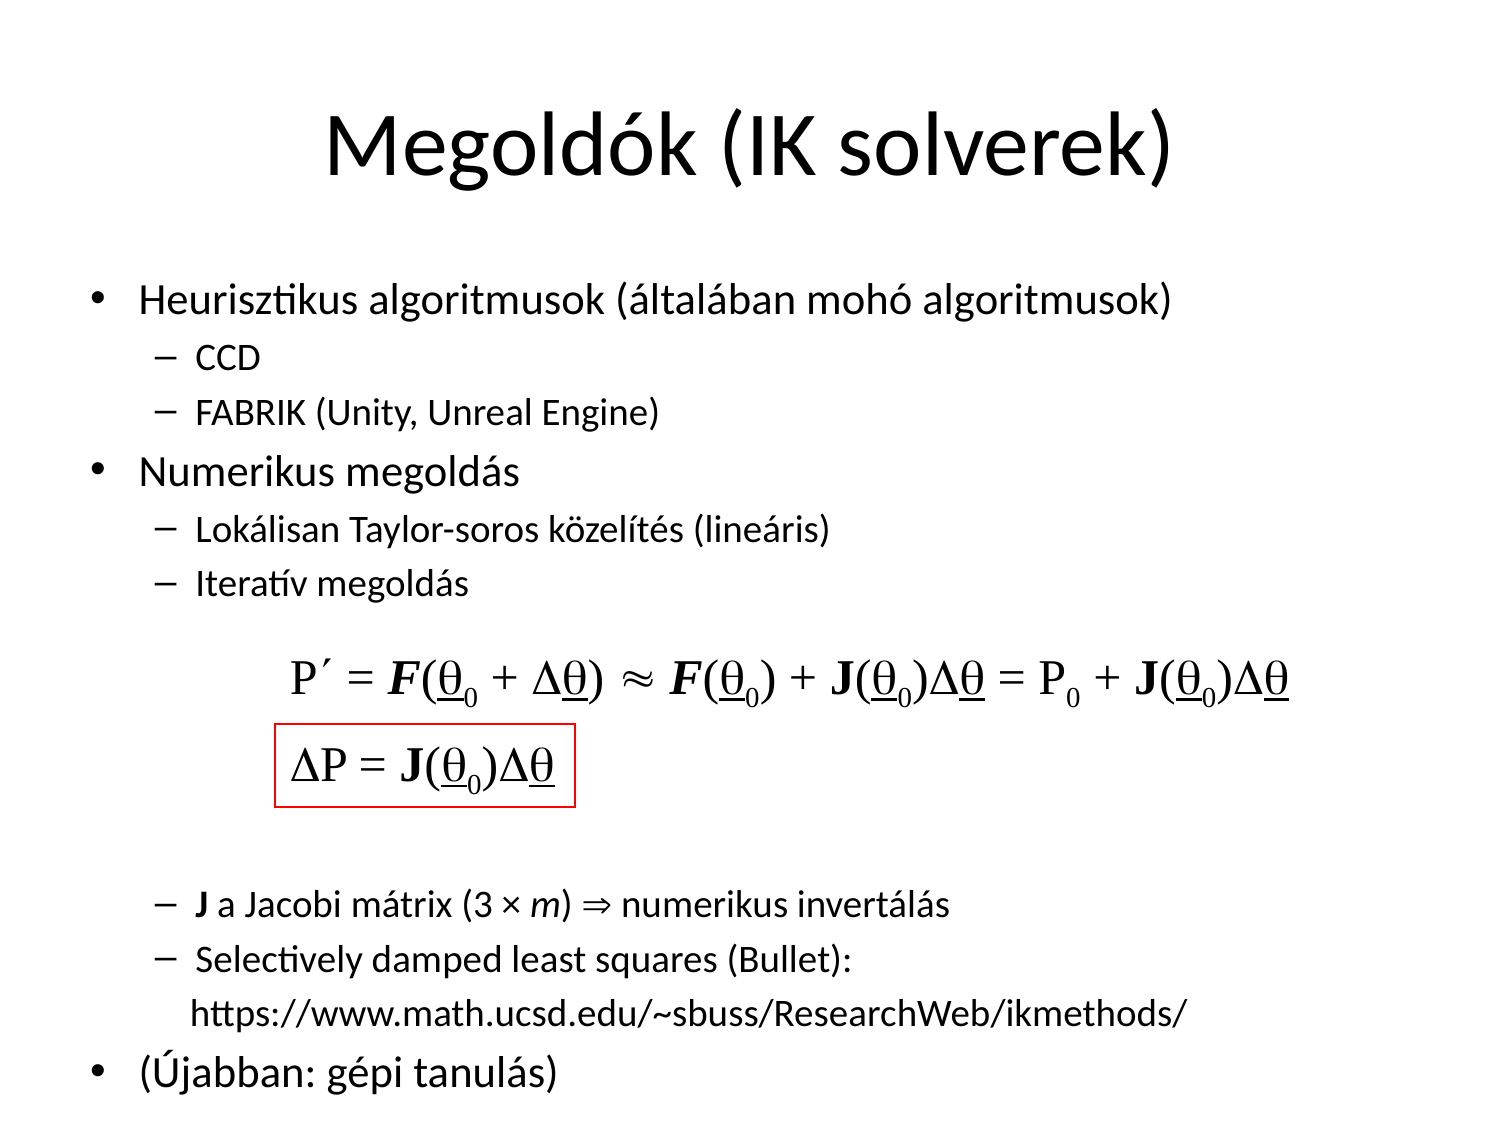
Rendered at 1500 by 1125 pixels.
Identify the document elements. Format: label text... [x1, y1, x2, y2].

text_box P = F(0 + )  F(0) + J(0) = P0 + J(0) [274, 637, 1325, 721]
text_box P = J(0) [274, 724, 575, 808]
title Megoldók (IK solverek) [75, 45, 1425, 233]
list Heurisztikus algoritmusok (általában mohó algoritmusok) CCD FABRIK (Unity, Unreal Engine) Numerikus megoldás Lokálisan Taylor-soros közelítés (lineáris) Iteratív megoldás J a Jacobi mátrix (3 × m)  numerikus invertálás Selectively damped least squares (Bullet): https://www.math.ucsd.edu/~sbuss/ResearchWeb/ikmethods/ (Újabban: gépi tanulás) [75, 262, 1425, 1113]
